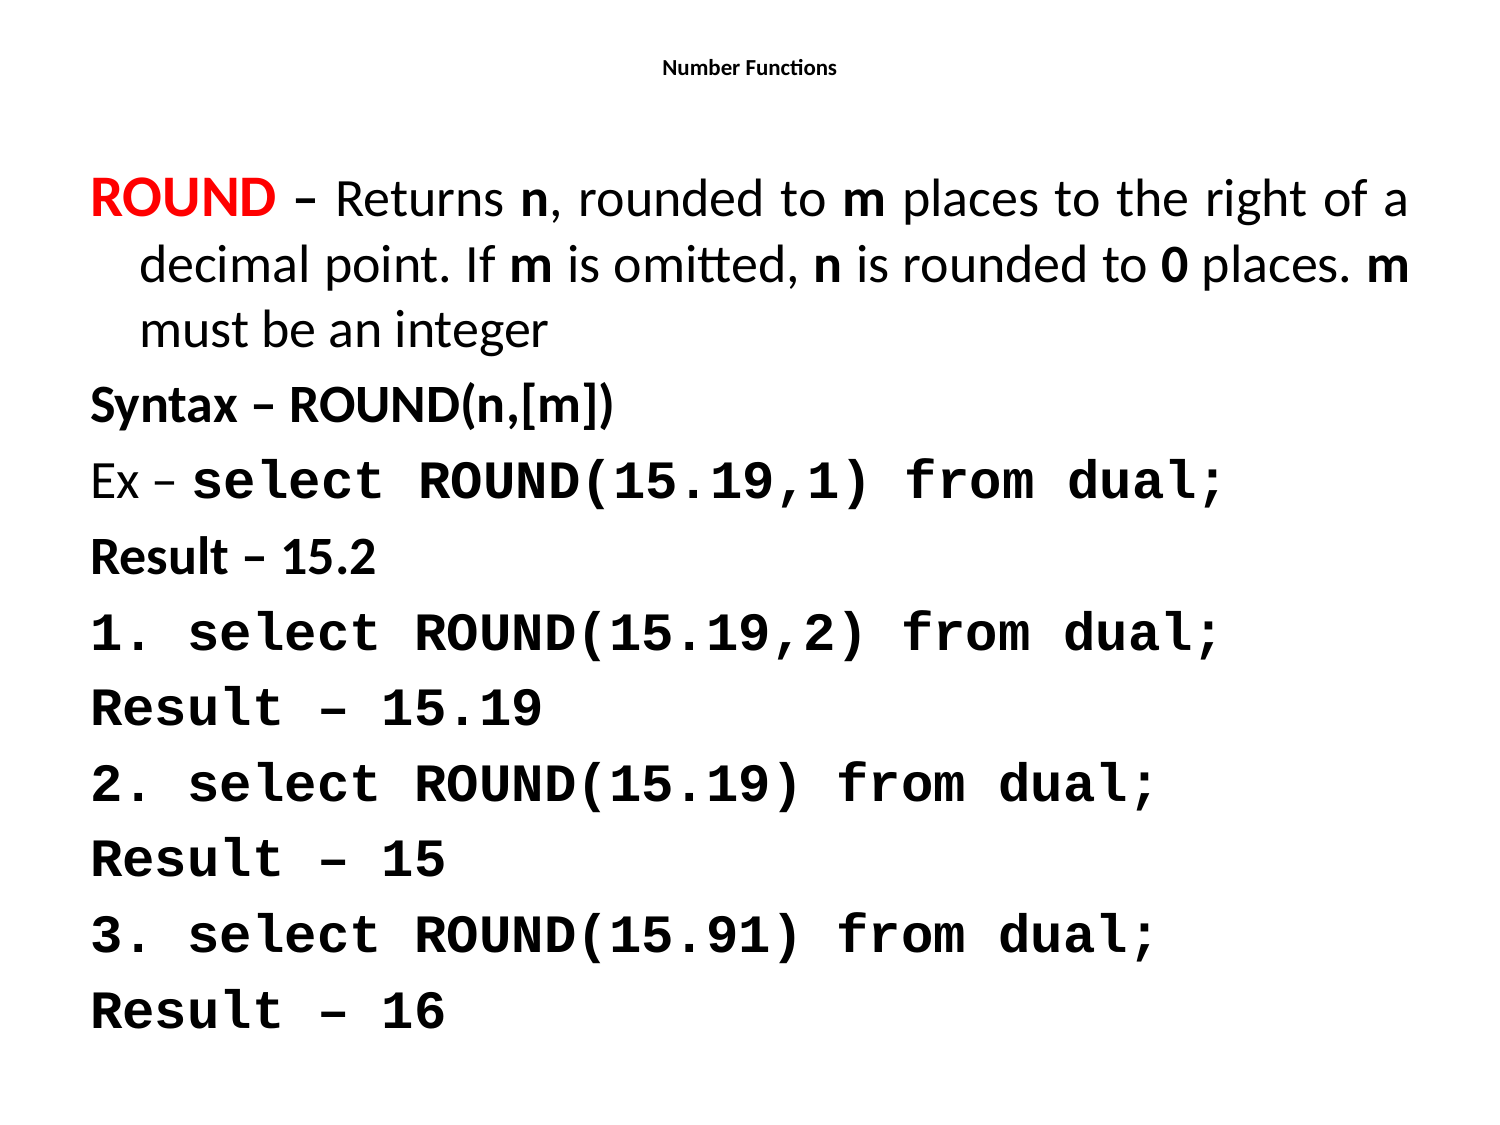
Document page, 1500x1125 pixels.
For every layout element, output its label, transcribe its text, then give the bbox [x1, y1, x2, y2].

list ROUND – Returns n, rounded to m places to the right of a decimal point. If m is omitted, n is rounded to 0 places. m must be an integer Syntax – ROUND(n,[m]) Ex – select ROUND(15.19,1) from dual; Result – 15.2 1. select ROUND(15.19,2) from dual; Result – 15.19 2. select ROUND(15.19) from dual; Result – 15 3. select ROUND(15.91) from dual; Result – 16 [75, 149, 1425, 1063]
title Number Functions [75, 45, 1425, 88]
